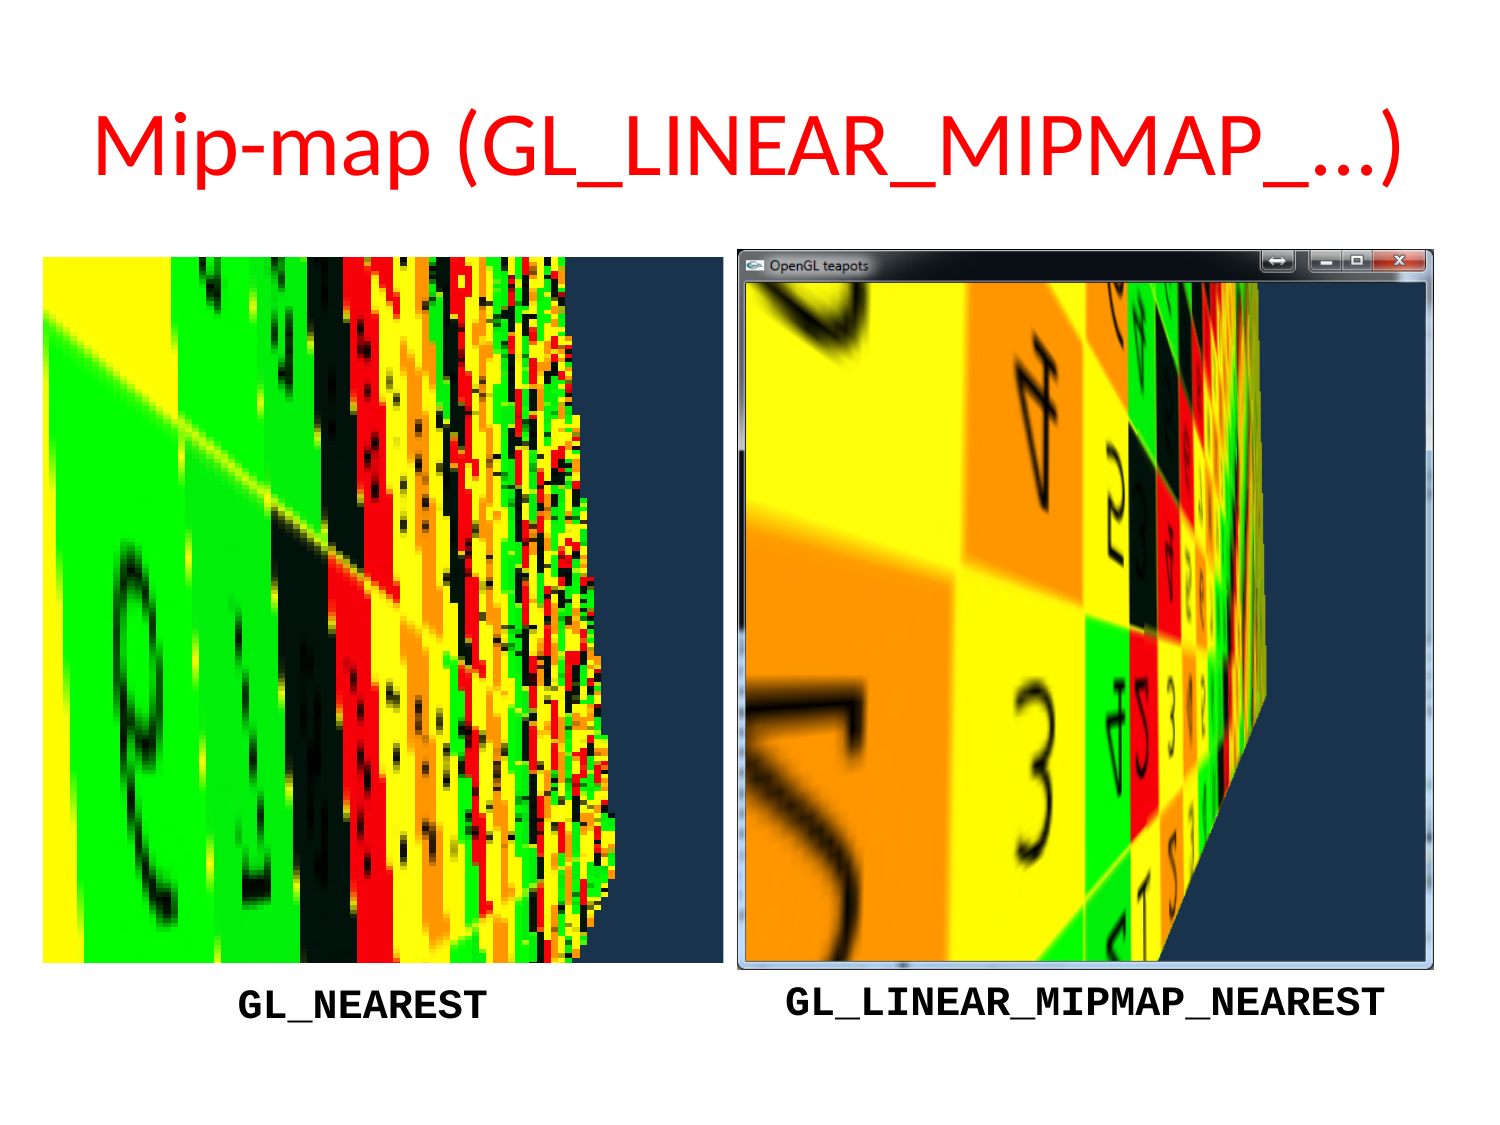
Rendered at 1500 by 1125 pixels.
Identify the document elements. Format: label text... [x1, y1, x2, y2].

title Mip-map (GL_LINEAR_MIPMAP_...) [75, 45, 1425, 233]
picture [42, 256, 724, 963]
text_box GL_LINEAR_MIPMAP_NEAREST [770, 977, 1401, 1032]
text_box GL_NEAREST [222, 971, 503, 1035]
picture [737, 249, 1434, 970]
